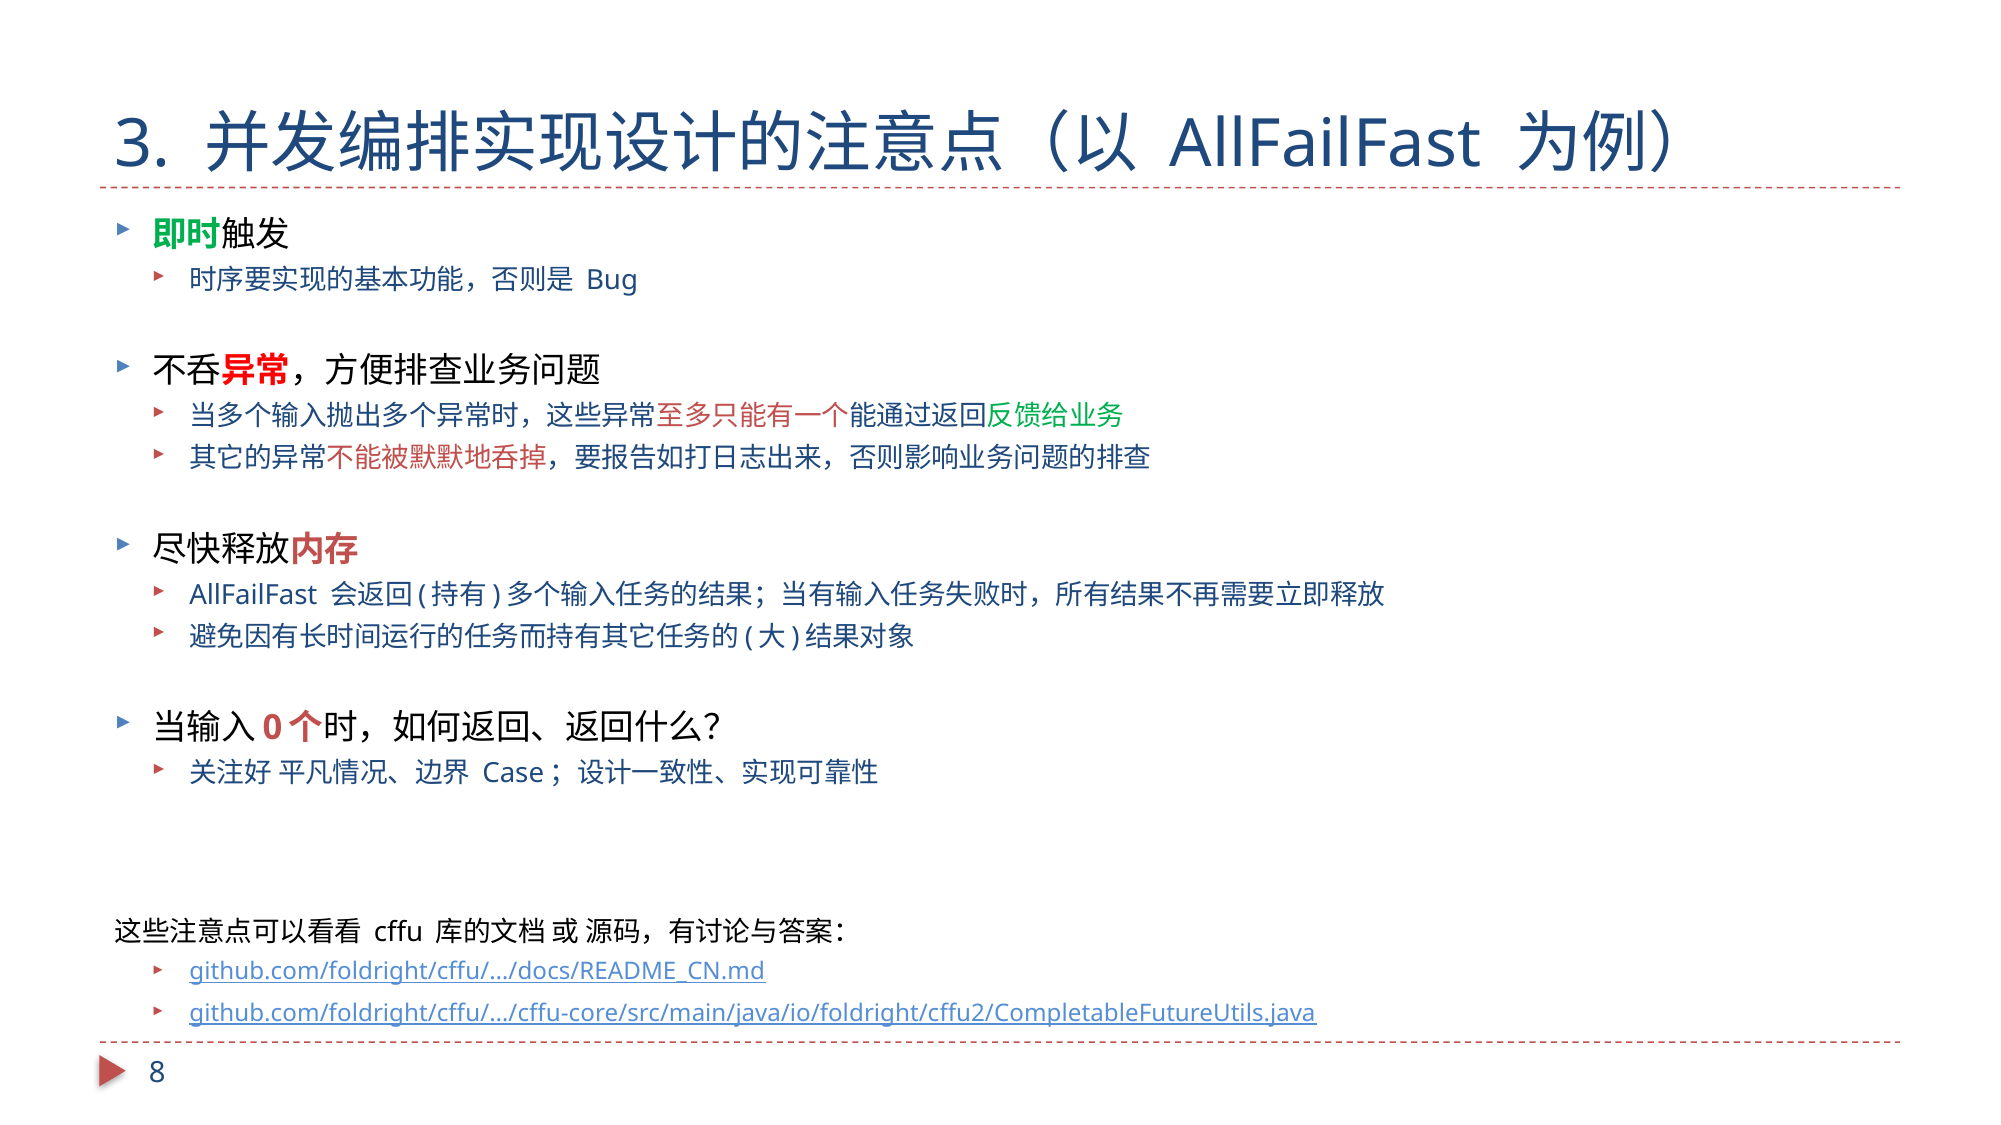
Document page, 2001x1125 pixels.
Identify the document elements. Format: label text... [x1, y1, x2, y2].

title 3. 并发编排实现设计的注意点（以 AllFailFast 为例） [99, 24, 1900, 188]
slide_number 7 [133, 1042, 568, 1103]
list 即时触发 时序要实现的基本功能，否则是 Bug 不呑异常，方便排查业务问题 当多个输入抛出多个异常时，这些异常至多只能有一个能通过返回反馈给业务 其它的异常不能被默默地呑掉，要报告如打日志出来，否则影响业务问题的排查 尽快释放内存 AllFailFast 会返回(持有)多个输入任务的结果；当有输入任务失败时，所有结果不再需要立即释放 避免因有长时间运行的任务而持有其它任务的(大)结果对象 当输入0个时，如何返回、返回什么？ 关注好 平凡情况、边界 Case；设计一致性、实现可靠性 这些注意点可以看看 cffu 库的文档 或 源码，有讨论与答案： github.com/foldright/cffu/…/docs/README_CN.md github.com/foldright/cffu/…/cffu-core/src/main/java/io/foldright/cffu2/CompletableFutureUtils.java [99, 204, 1900, 1039]
